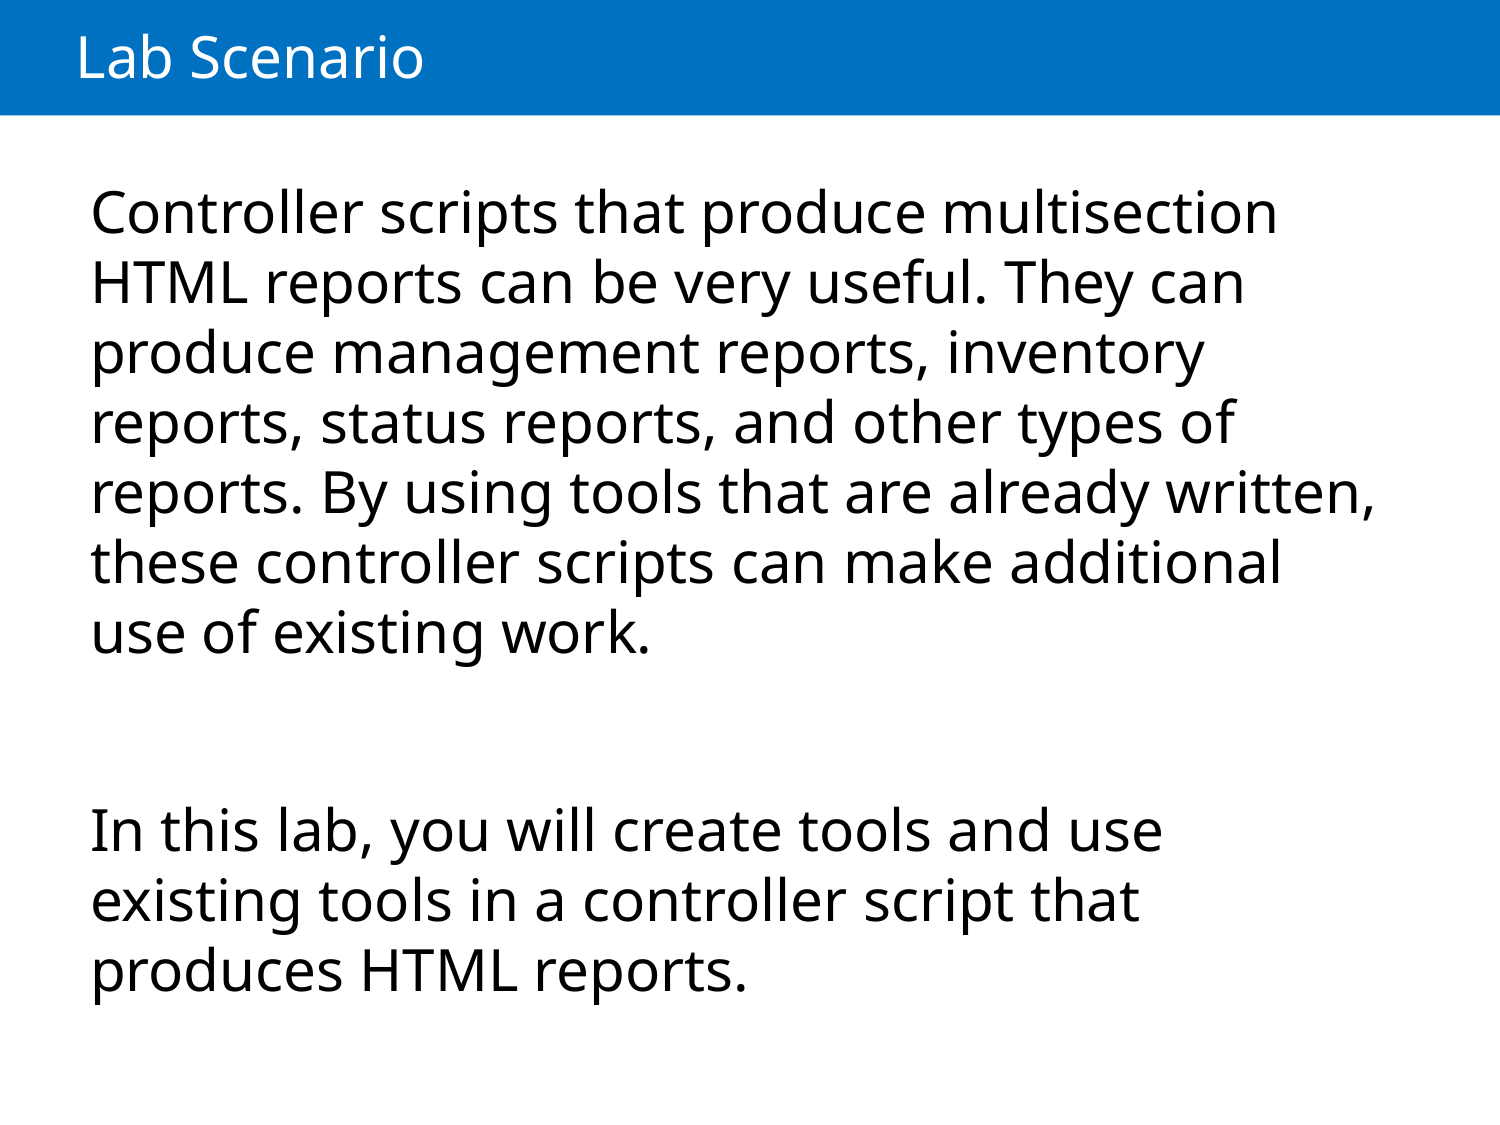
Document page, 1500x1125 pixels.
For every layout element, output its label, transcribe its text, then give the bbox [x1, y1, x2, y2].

text_box Controller scripts that produce multisection HTML reports can be very useful. They can produce management reports, inventory reports, status reports, and other types of reports. By using tools that are already written, these controller scripts can make additional use of existing work. In this lab, you will create tools and use existing tools in a controller script that produces HTML reports. [75, 167, 1408, 1011]
title Lab Scenario [75, 0, 1351, 122]
